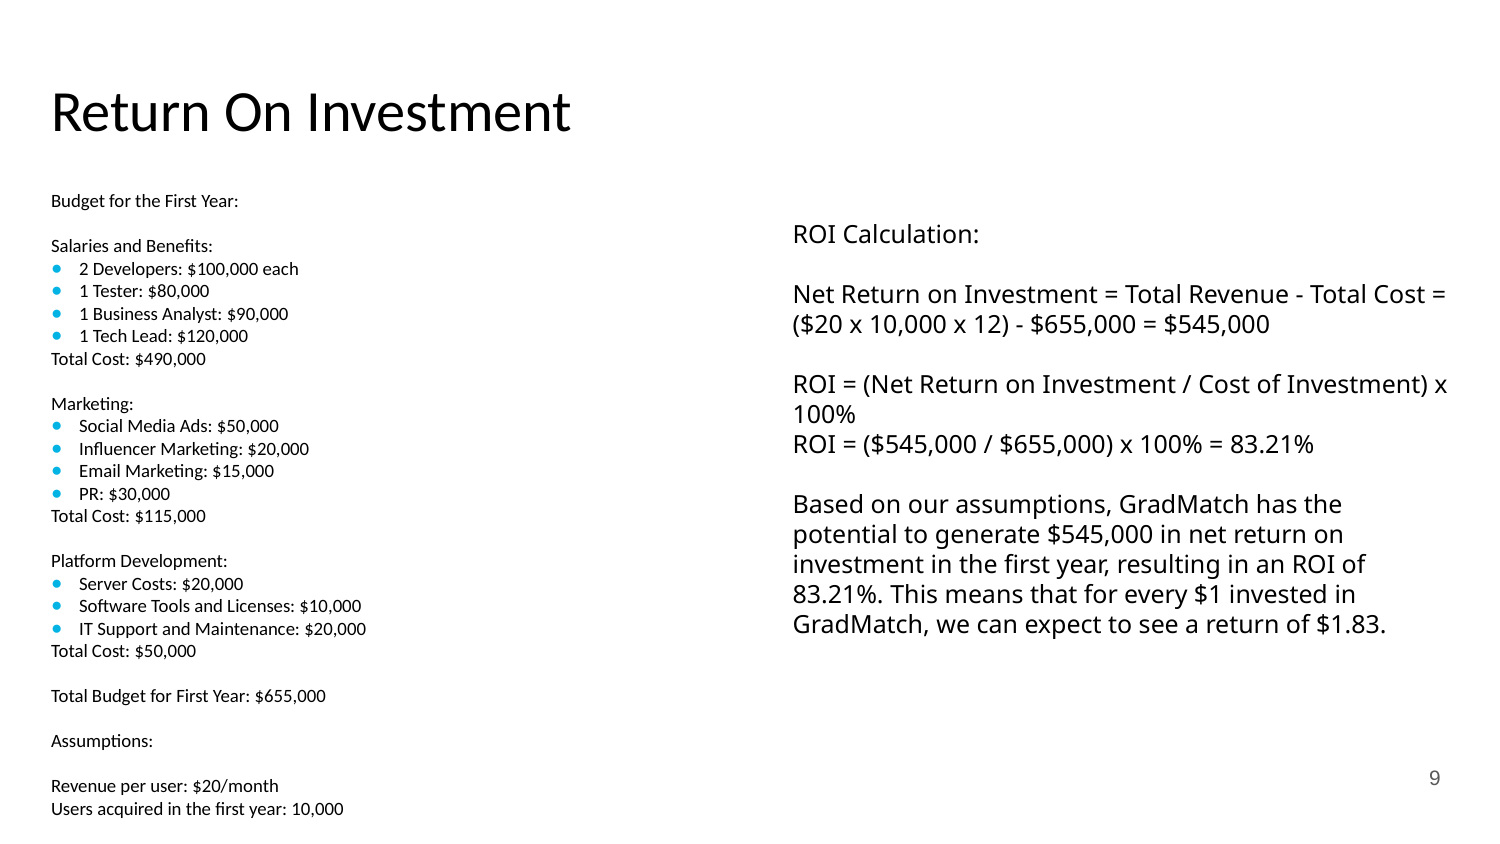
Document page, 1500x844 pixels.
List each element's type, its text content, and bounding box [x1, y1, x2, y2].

title Return On Investment [51, 72, 1449, 167]
slide_number 9 [1389, 764, 1480, 830]
list ROI Calculation: Net Return on Investment = Total Revenue - Total Cost = ($20 x 10,000 x 12) - $655,000 = $545,000 ROI = (Net Return on Investment / Cost of Investment) x 100% ROI = ($545,000 / $655,000) x 100% = 83.21% Based on our assumptions, GradMatch has the potential to generate $545,000 in net return on investment in the first year, resulting in an ROI of 83.21%. This means that for every $1 invested in GradMatch, we can expect to see a return of $1.83. © 2019 Udacity. All rights reserved. [792, 189, 1449, 830]
list Budget for the First Year: Salaries and Benefits: 2 Developers: $100,000 each 1 Tester: $80,000 1 Business Analyst: $90,000 1 Tech Lead: $120,000 Total Cost: $490,000 Marketing: Social Media Ads: $50,000 Influencer Marketing: $20,000 Email Marketing: $15,000 PR: $30,000 Total Cost: $115,000 Platform Development: Server Costs: $20,000 Software Tools and Licenses: $10,000 IT Support and Maintenance: $20,000 Total Cost: $50,000 Total Budget for First Year: $655,000 Assumptions: Revenue per user: $20/month Users acquired in the first year: 10,000 [51, 189, 708, 830]
